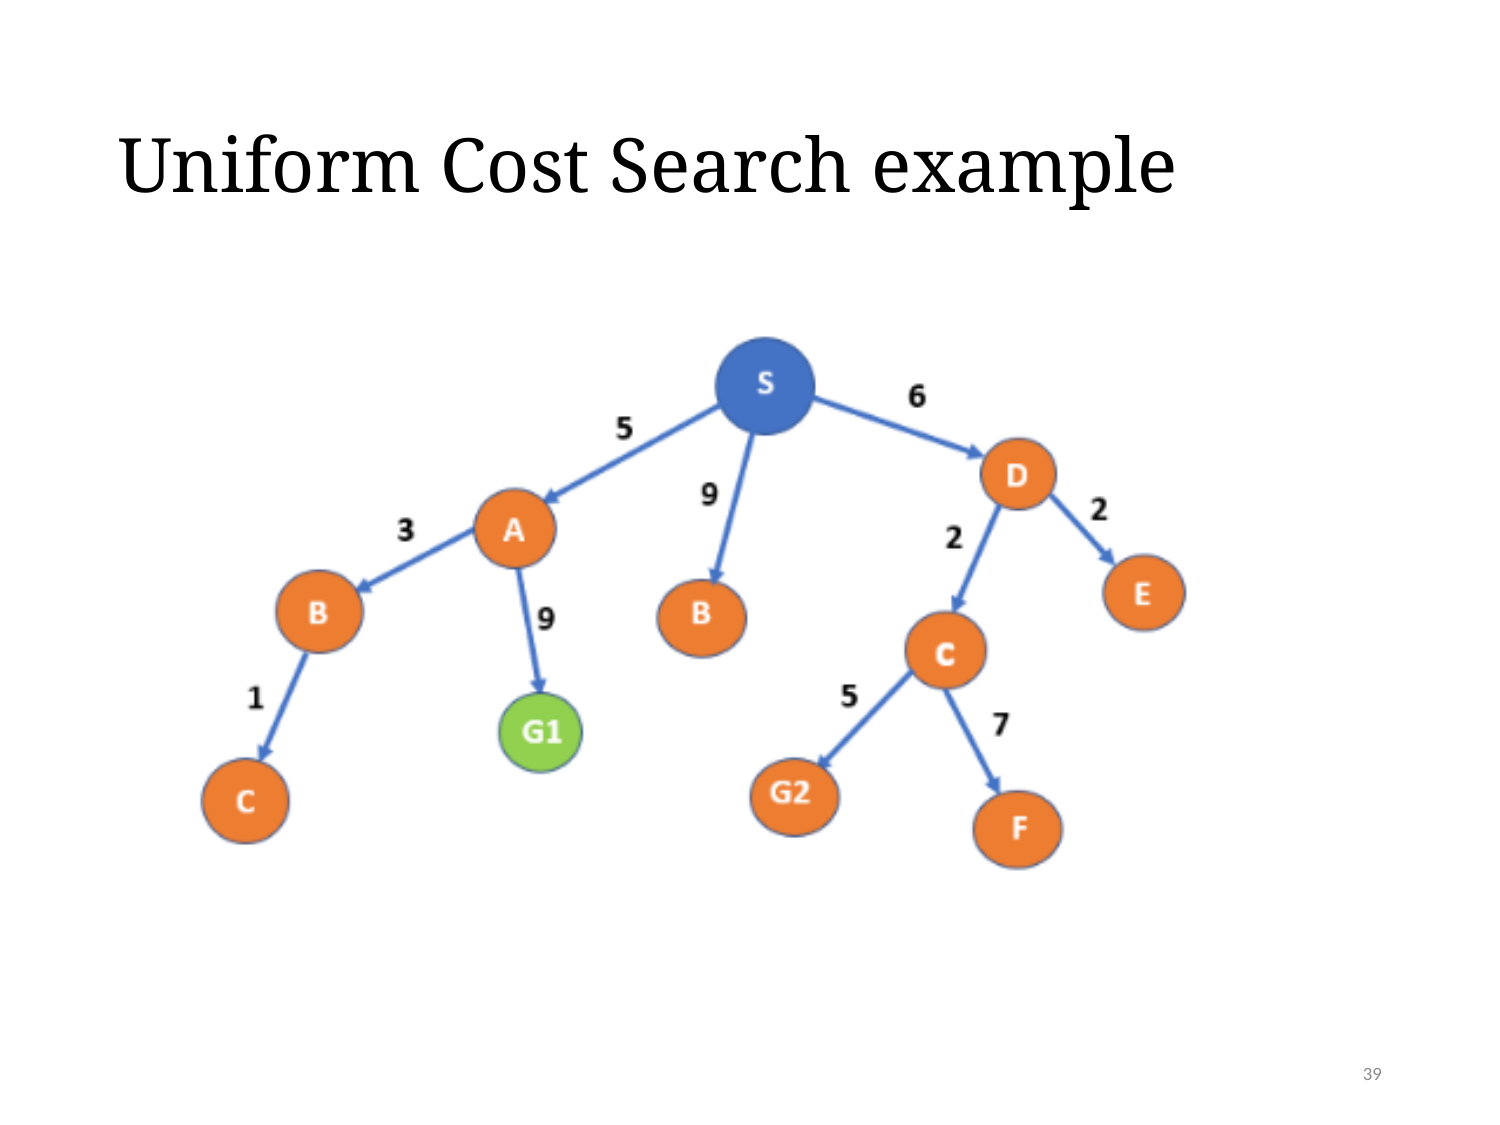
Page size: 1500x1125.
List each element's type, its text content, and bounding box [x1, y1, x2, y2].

title Uniform Cost Search example [103, 59, 1397, 278]
slide_number 39 [1059, 1042, 1397, 1103]
picture [172, 314, 1241, 878]
